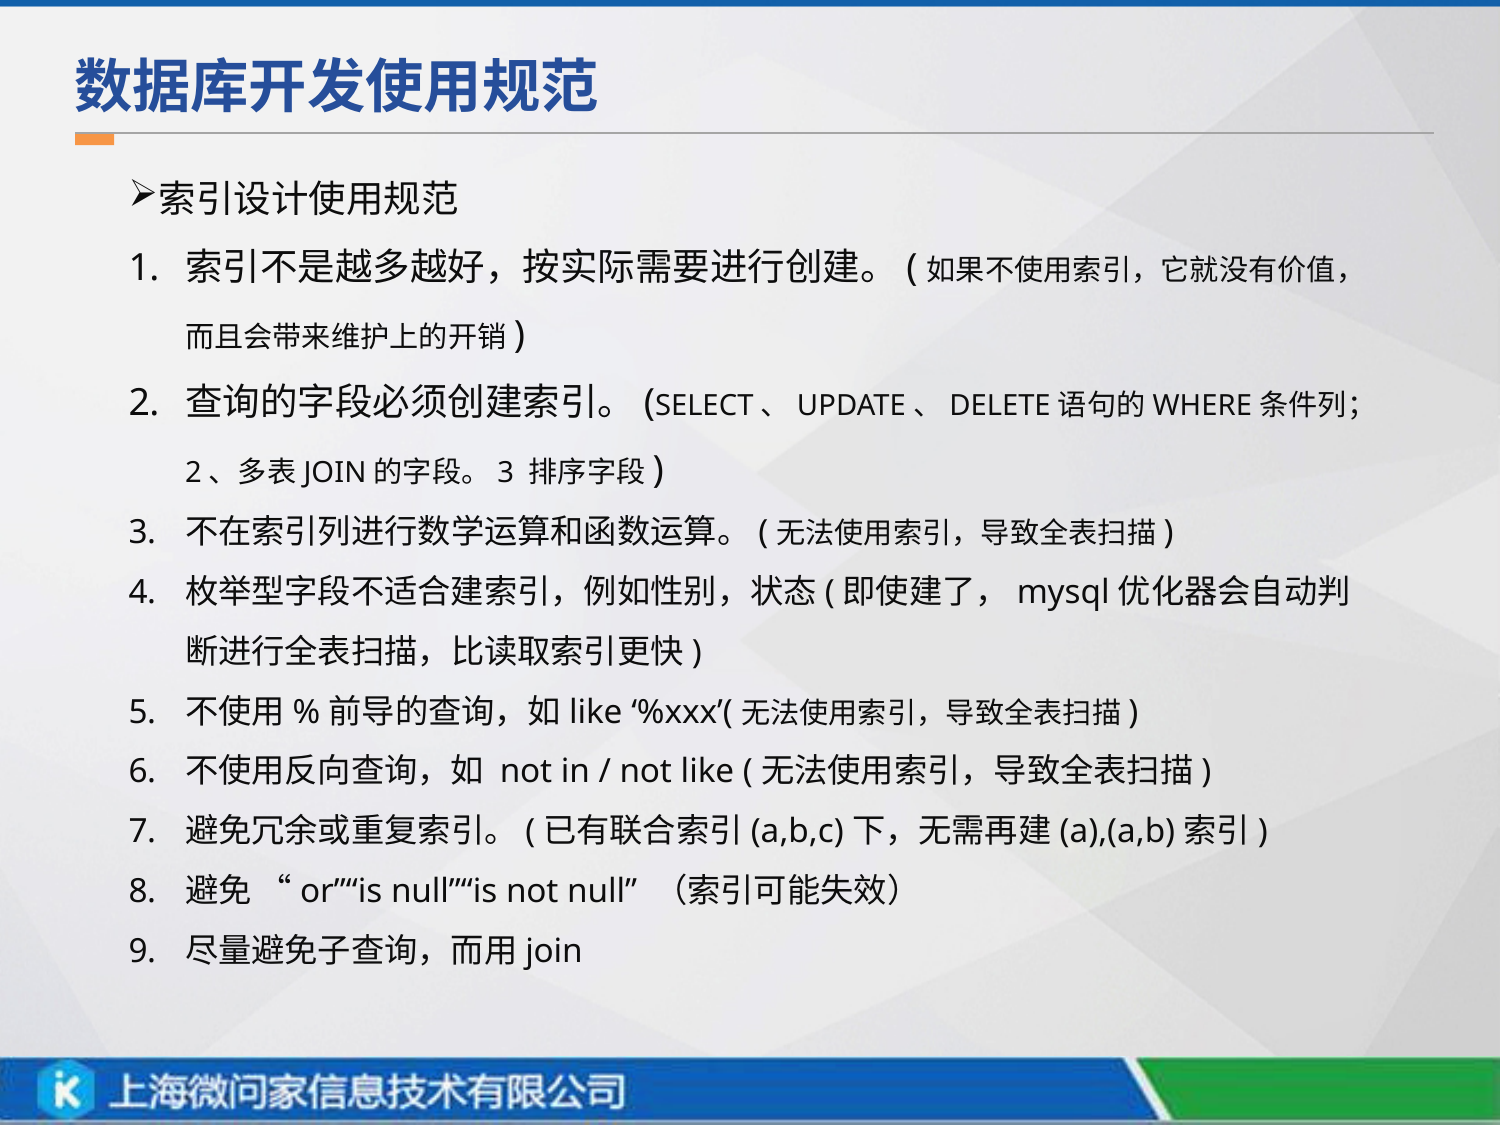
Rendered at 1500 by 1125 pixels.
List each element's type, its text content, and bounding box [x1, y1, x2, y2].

text_box 数据库开发使用规范 [59, 41, 917, 127]
text_box 索引设计使用规范 索引不是越多越好，按实际需要进行创建。(如果不使用索引，它就没有价值，而且会带来维护上的开销) 查询的字段必须创建索引。(SELECT、UPDATE、DELETE语句的WHERE条件列；2、多表JOIN的字段。3 排序字段) 不在索引列进行数学运算和函数运算。(无法使用索引，导致全表扫描) 枚举型字段不适合建索引，例如性别，状态(即使建了，mysql优化器会自动判断进行全表扫描，比读取索引更快) 不使用%前导的查询，如like ‘%xxx’(无法使用索引，导致全表扫描) 不使用反向查询，如 not in / not like (无法使用索引，导致全表扫描) 避免冗余或重复索引。(已有联合索引(a,b,c)下，无需再建(a),(a,b)索引) 避免 “or”“is null”“is not null” （索引可能失效） 尽量避免子查询，而用join [113, 155, 1387, 1054]
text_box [74, 132, 1435, 146]
picture [0, 0, 1500, 1125]
